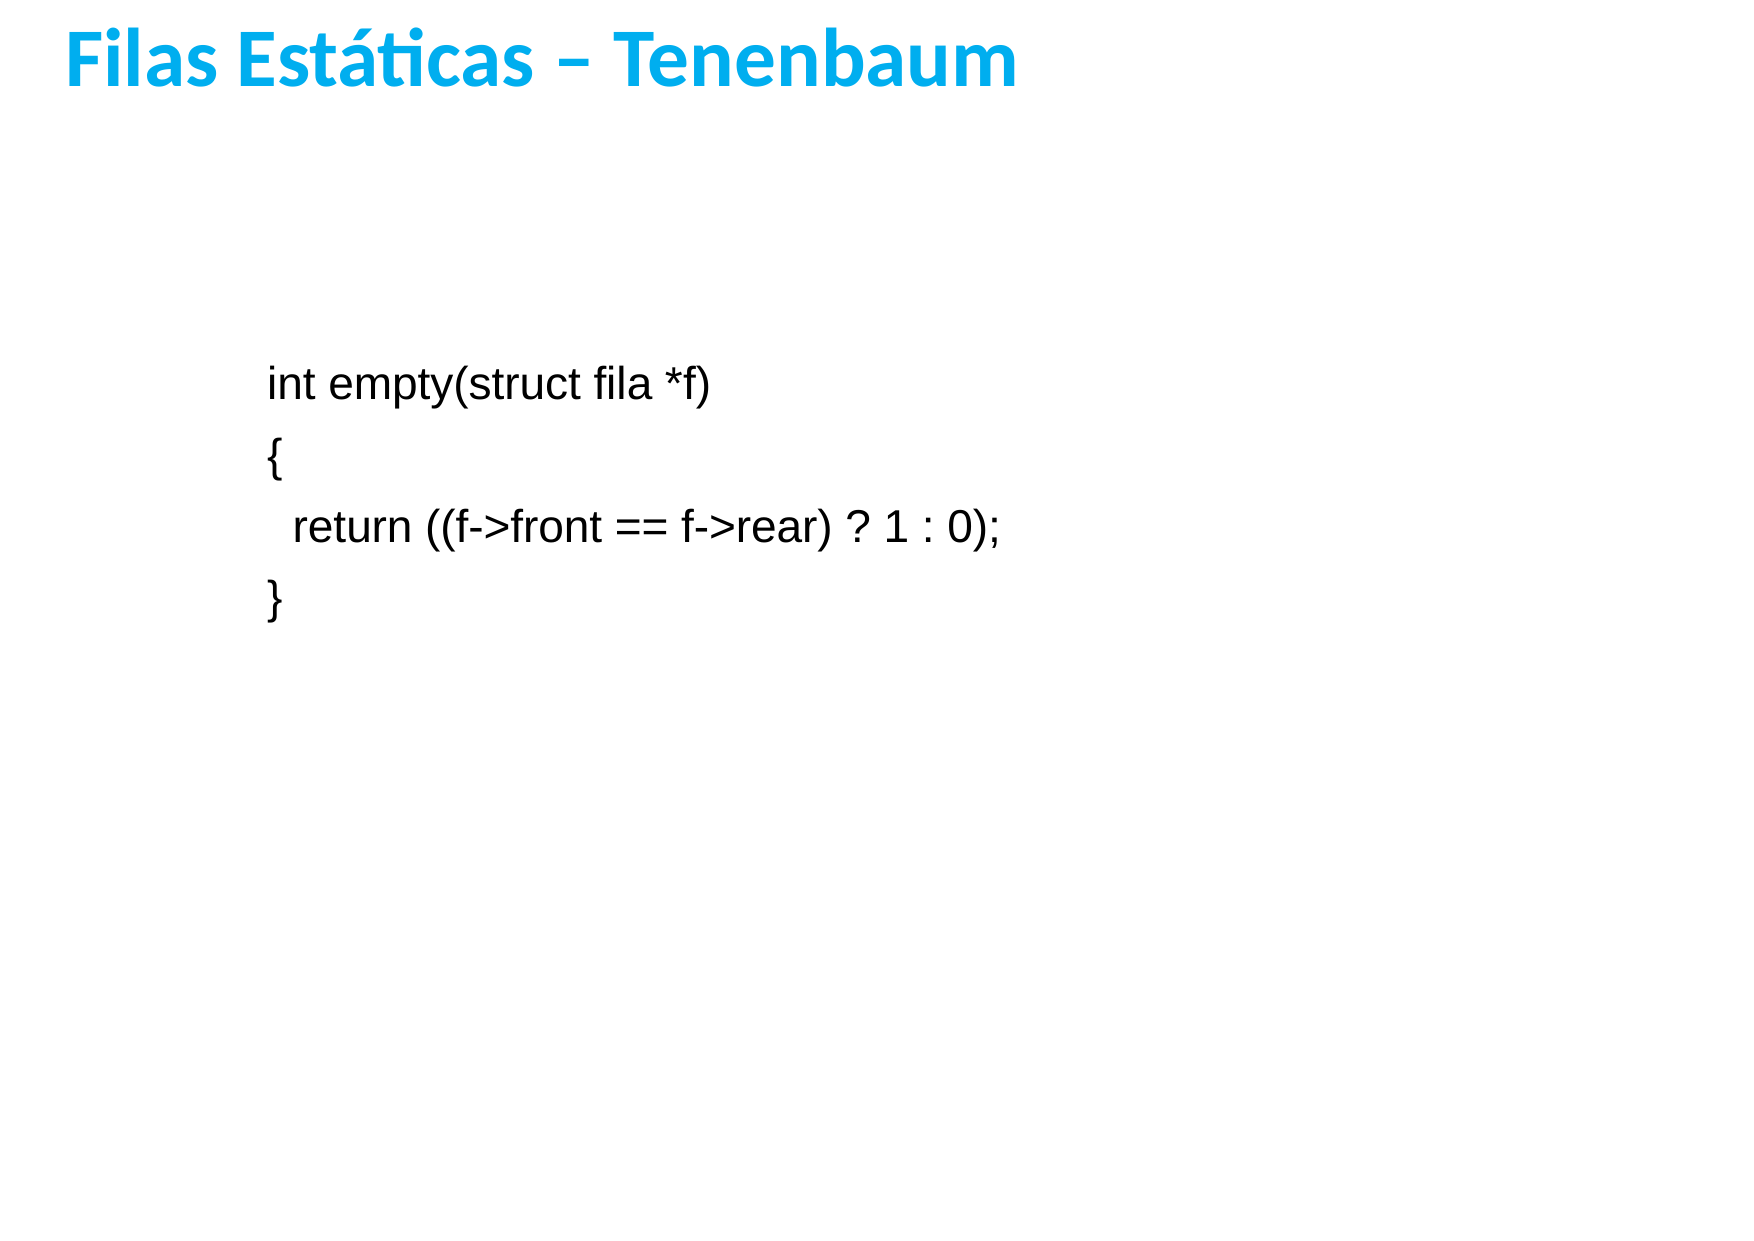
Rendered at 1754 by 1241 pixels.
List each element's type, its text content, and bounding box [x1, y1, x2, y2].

text_box int empty(struct fila *f) { return ((f->front == f->rear) ? 1 : 0); } [252, 346, 1658, 1091]
text_box Filas Estáticas – Tenenbaum [50, 1, 1539, 105]
